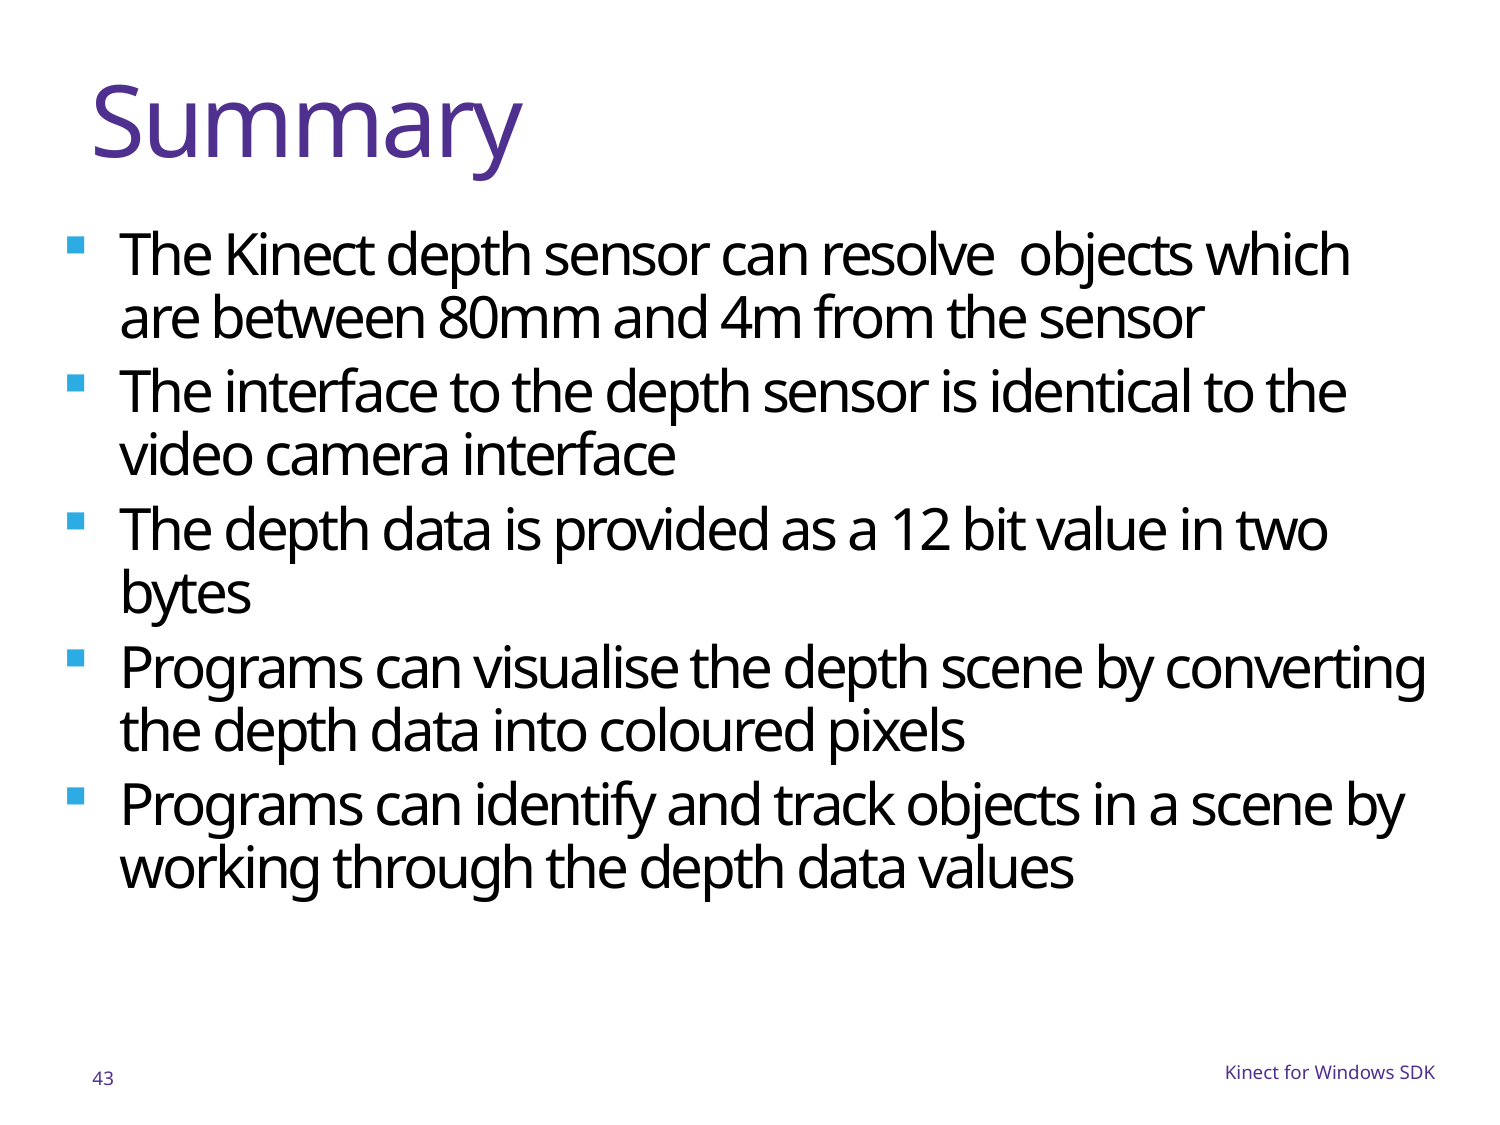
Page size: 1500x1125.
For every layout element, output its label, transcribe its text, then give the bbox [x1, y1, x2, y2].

title Summary [90, 70, 1463, 180]
list The Kinect depth sensor can resolve objects which are between 80mm and 4m from the sensor The interface to the depth sensor is identical to the video camera interface The depth data is provided as a 12 bit value in two bytes Programs can visualise the depth scene by converting the depth data into coloured pixels Programs can identify and track objects in a scene by working through the depth data values [62, 224, 1435, 854]
slide_number 43 [0, 1053, 114, 1107]
